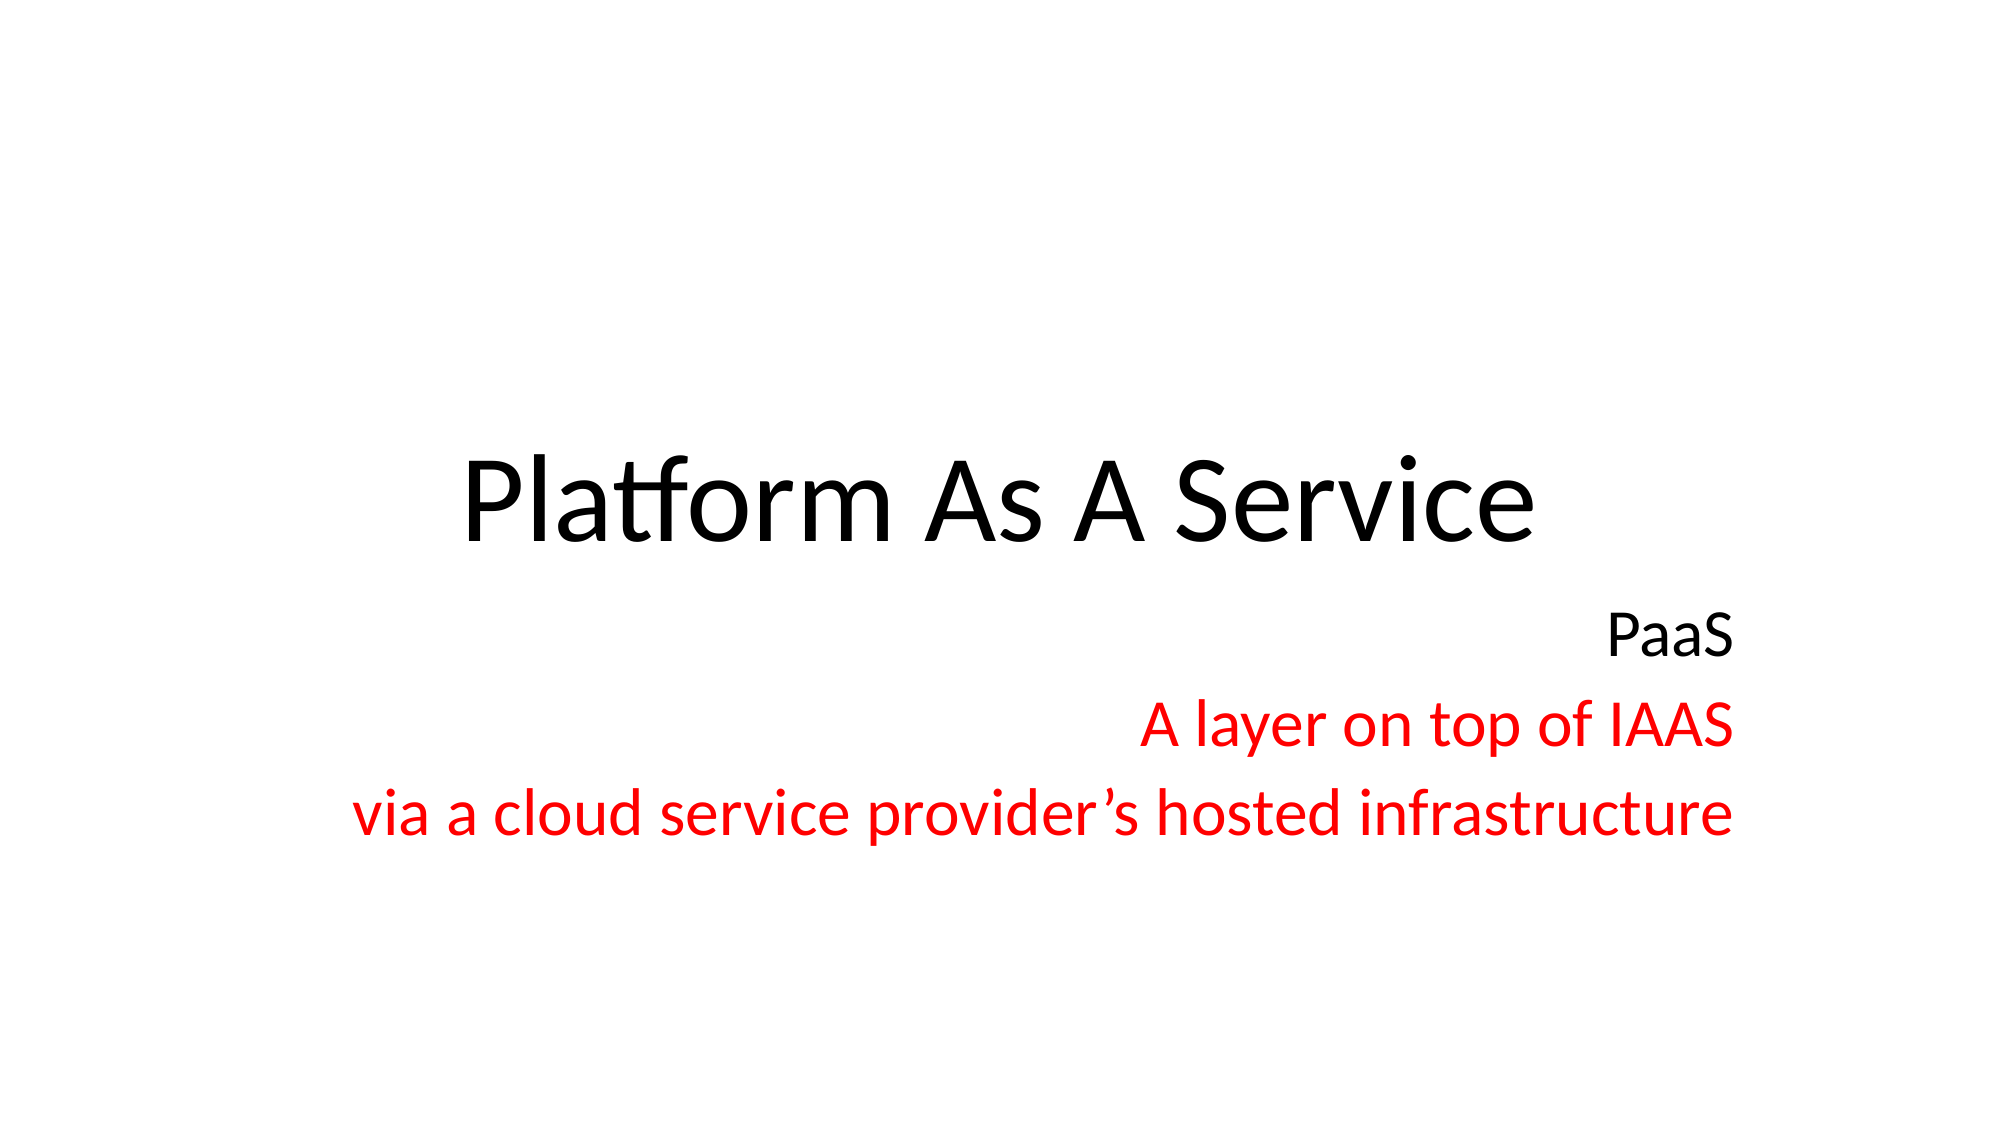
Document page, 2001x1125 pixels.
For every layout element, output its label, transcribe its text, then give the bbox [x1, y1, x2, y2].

title Platform As A Service [249, 184, 1750, 576]
subtitle PaaS A layer on top of IAAS via a cloud service provider’s hosted infrastructure [249, 590, 1750, 863]
